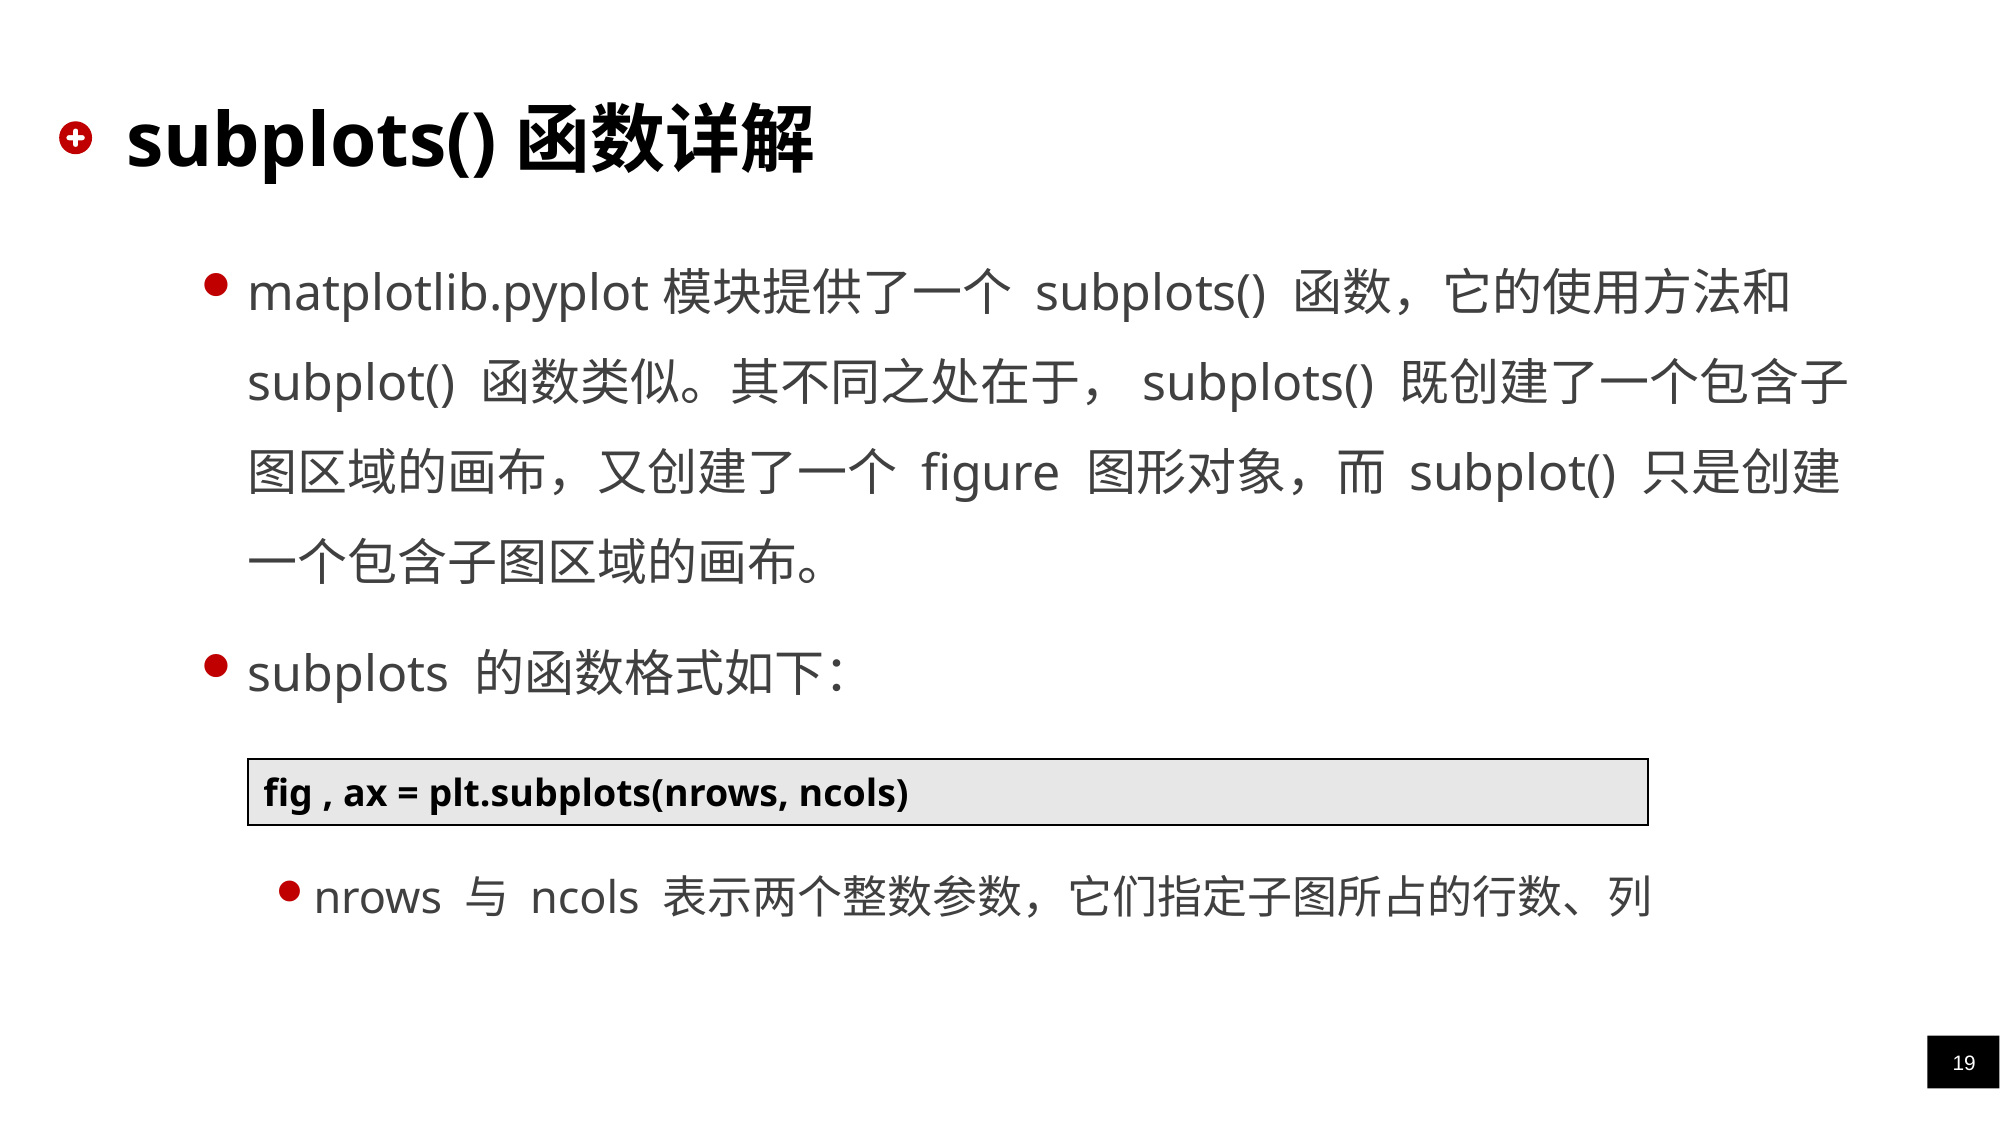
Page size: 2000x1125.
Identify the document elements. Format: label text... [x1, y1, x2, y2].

list matplotlib.pyplot模块提供了一个 subplots() 函数，它的使用方法和 subplot() 函数类似。其不同之处在于，subplots() 既创建了一个包含子图区域的画布，又创建了一个 figure 图形对象，而 subplot() 只是创建一个包含子图区域的画布。 subplots 的函数格式如下： nrows 与 ncols 表示两个整数参数，它们指定子图所占的行数、列 [111, 222, 1899, 1037]
title subplots()函数详解 [111, 83, 1899, 192]
table_header fig , ax = plt.subplots(nrows, ncols) [249, 760, 1647, 824]
